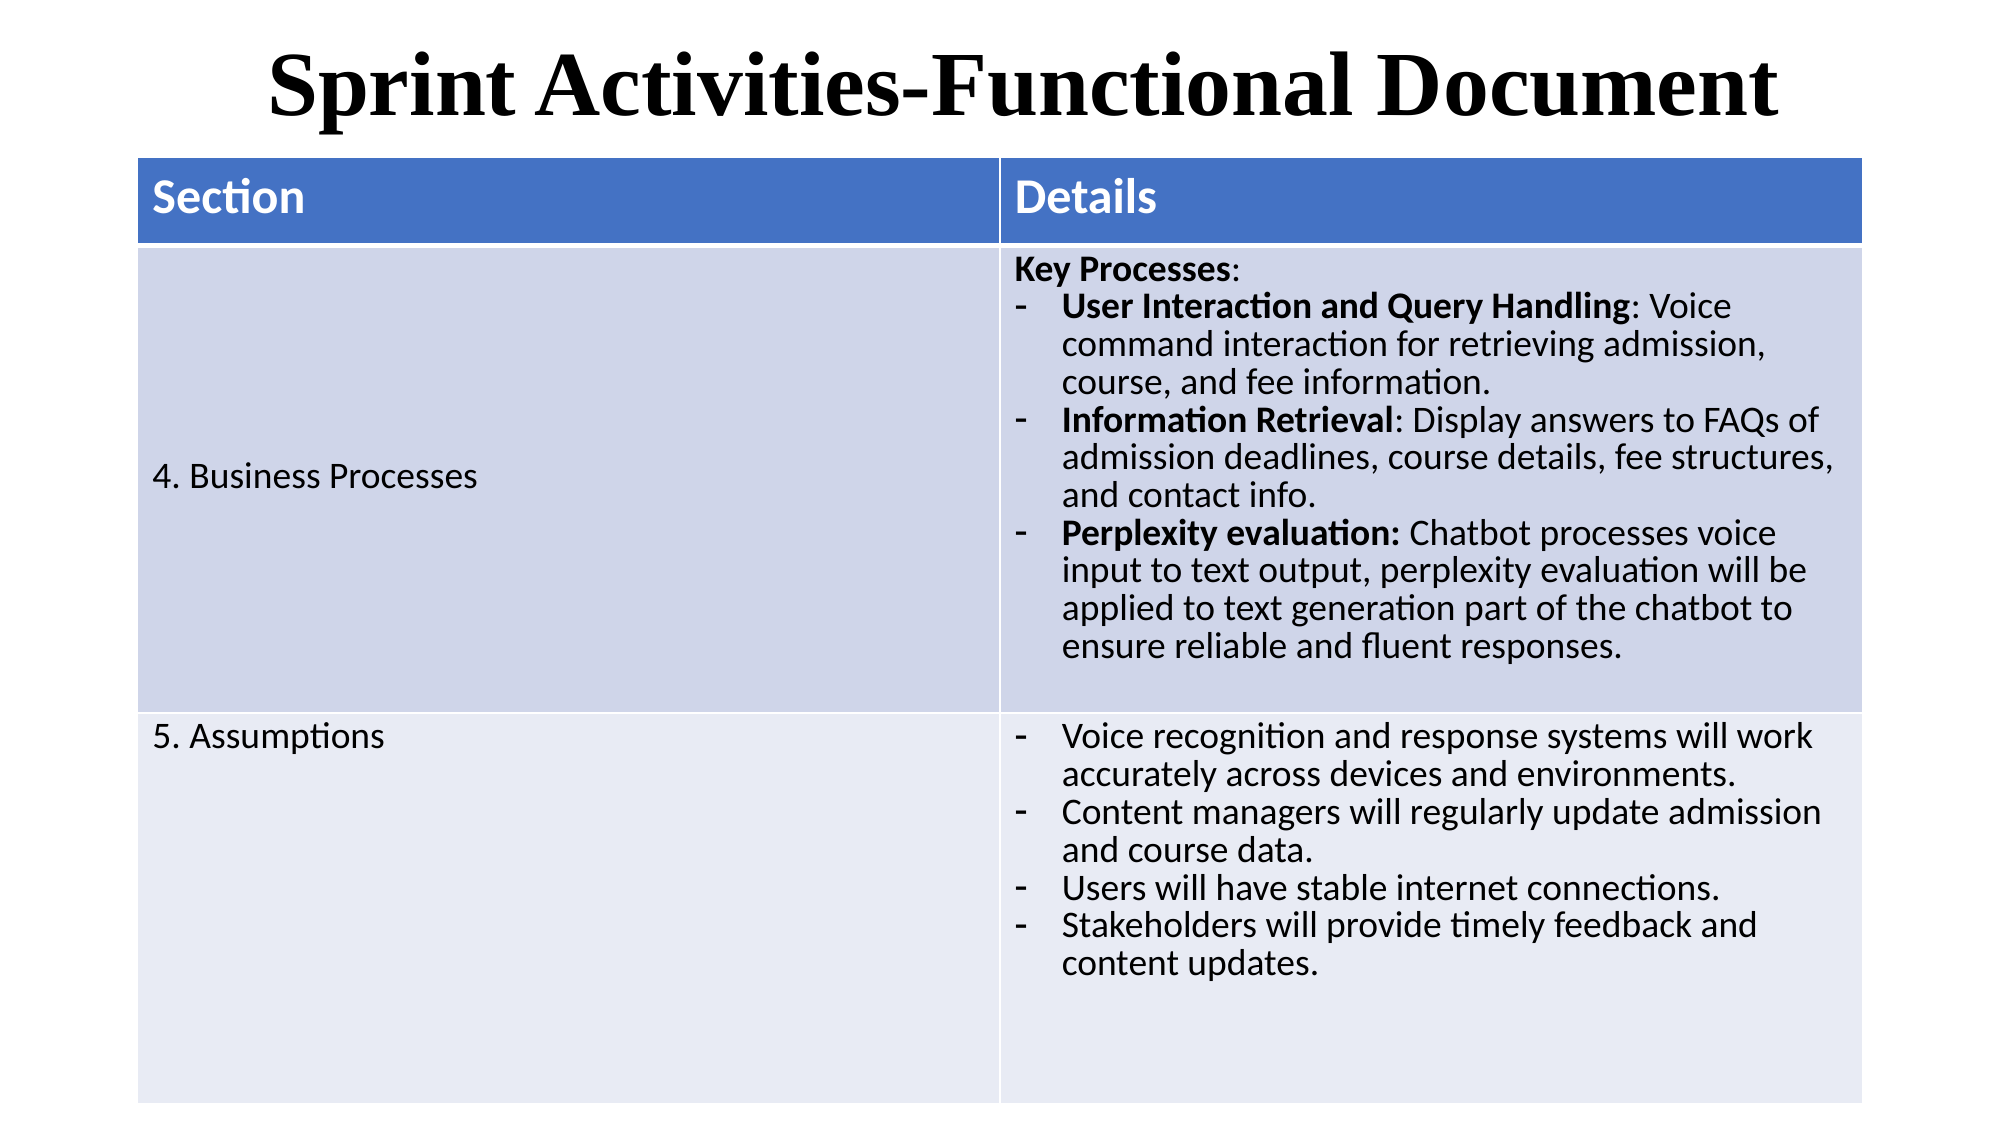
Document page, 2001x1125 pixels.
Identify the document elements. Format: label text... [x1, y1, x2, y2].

table_header Details [1001, 158, 1862, 243]
table_cell Key Processes: User Interaction and Query Handling: Voice command interaction for retrieving admission, course, and fee information. Information Retrieval: Display answers to FAQs of admission deadlines, course details, fee structures, and contact info. Perplexity evaluation: Chatbot processes voice input to text output, perplexity evaluation will be applied to text generation part of the chatbot to ensure reliable and fluent responses. [1001, 248, 1862, 712]
table_cell 4. Business Processes [138, 248, 999, 712]
title Sprint Activities-Functional Document [56, 0, 1970, 195]
table_cell 5. Assumptions [138, 714, 999, 1103]
table_cell Voice recognition and response systems will work accurately across devices and environments. Content managers will regularly update admission and course data. Users will have stable internet connections. Stakeholders will provide timely feedback and content updates. [1001, 714, 1862, 1103]
table_header Section [138, 158, 999, 243]
